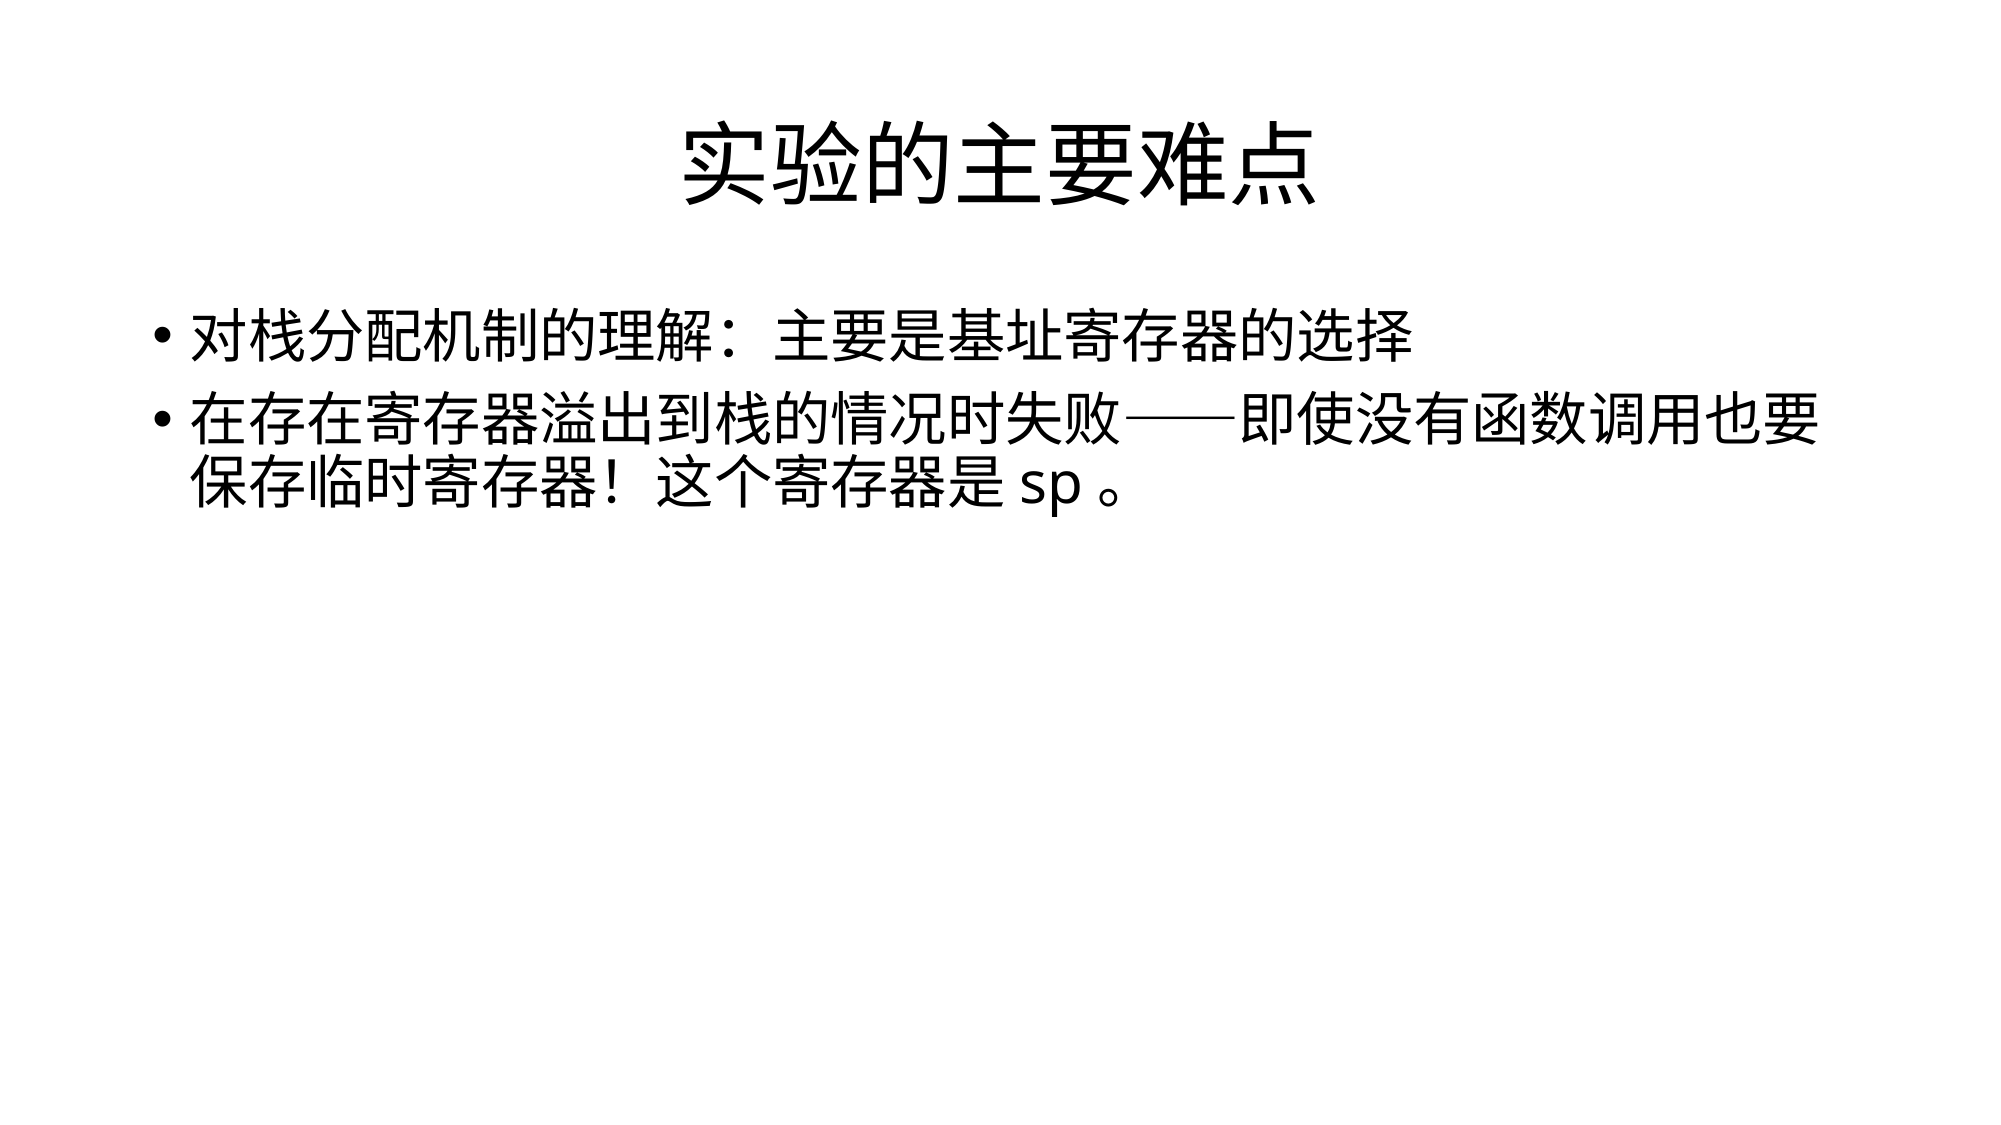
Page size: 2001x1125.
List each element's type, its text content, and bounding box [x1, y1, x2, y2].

title 实验的主要难点 [137, 59, 1863, 278]
list 对栈分配机制的理解：主要是基址寄存器的选择 在存在寄存器溢出到栈的情况时失败——即使没有函数调用也要保存临时寄存器！这个寄存器是sp。 [137, 299, 1863, 1080]
